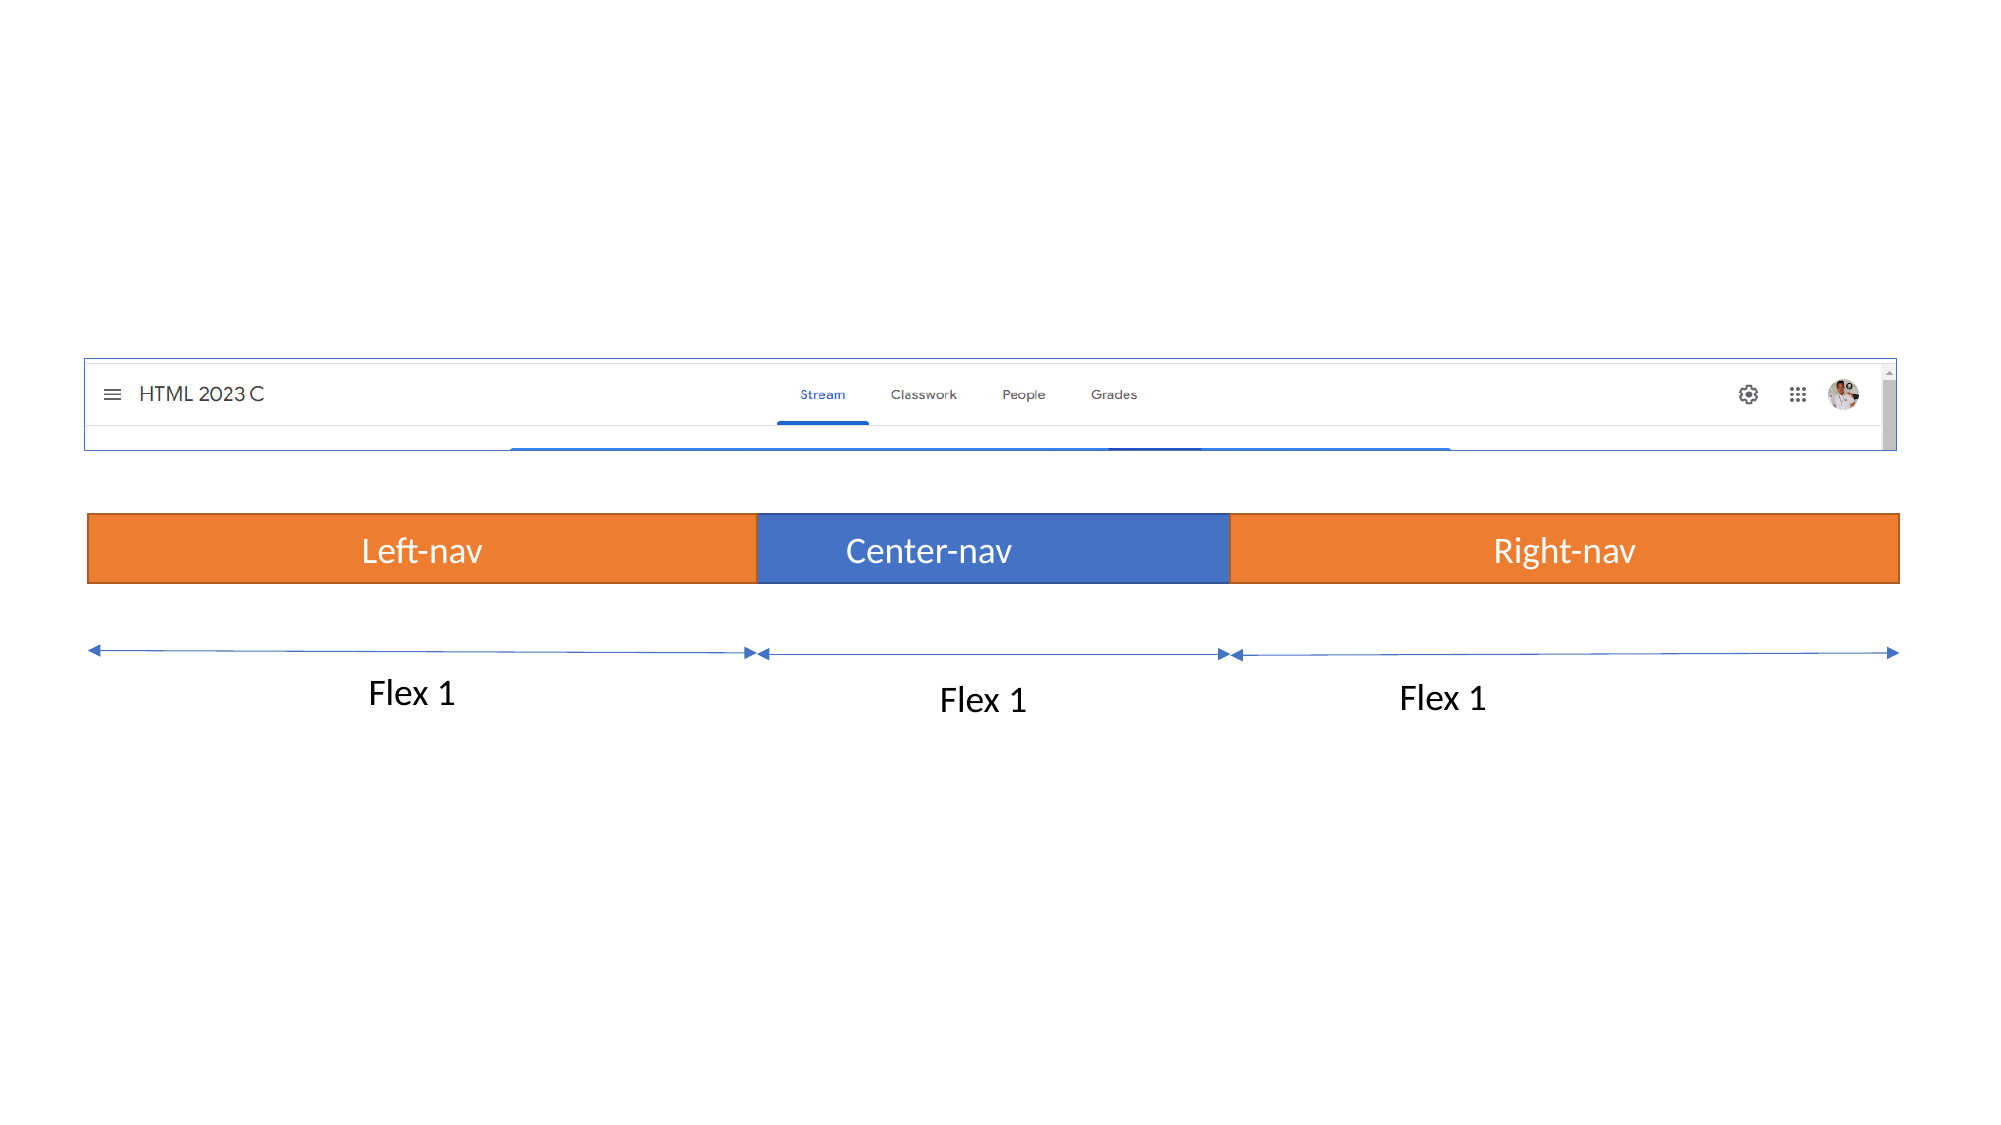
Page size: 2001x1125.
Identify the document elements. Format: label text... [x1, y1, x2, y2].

text_box Left-nav [87, 513, 758, 584]
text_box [1230, 652, 1900, 656]
text_box Flex 1 [925, 668, 1062, 728]
text_box Center-nav [758, 513, 1229, 584]
text_box Flex 1 [353, 660, 491, 721]
text_box Right-nav [1229, 513, 1900, 584]
text_box Flex 1 [1384, 665, 1522, 726]
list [84, 358, 1897, 451]
